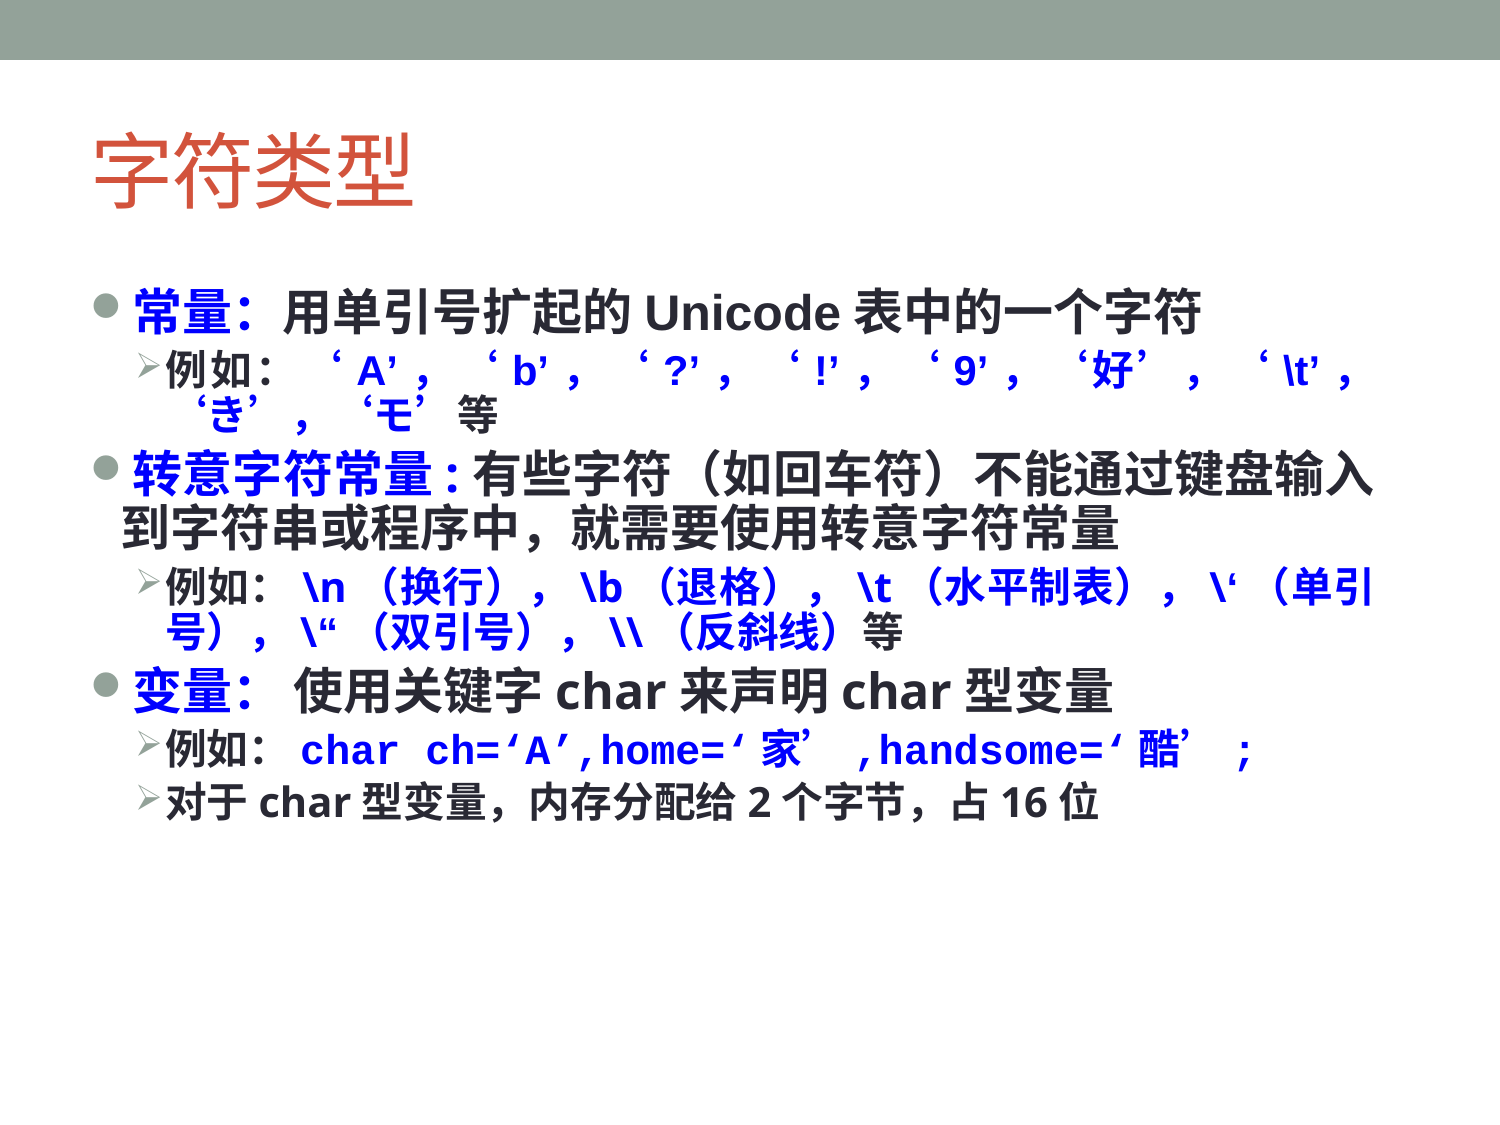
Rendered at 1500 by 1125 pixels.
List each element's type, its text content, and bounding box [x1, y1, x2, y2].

list 常量：用单引号扩起的Unicode表中的一个字符 例如：‘A’，‘b’，‘?’，‘!’，‘9’，‘好’，‘\t’，‘き’，‘モ’等 转意字符常量:有些字符（如回车符）不能通过键盘输入到字符串或程序中，就需要使用转意字符常量 例如：\n（换行），\b（退格），\t（水平制表），\‘（单引号），\“（双引号），\\（反斜线）等 变量： 使用关键字char来声明char型变量 例如：char ch=‘A’,home=‘家’,handsome=‘酷’; 对于char型变量，内存分配给2个字节，占16位 [75, 279, 1391, 948]
title 字符类型 [75, 87, 1425, 250]
